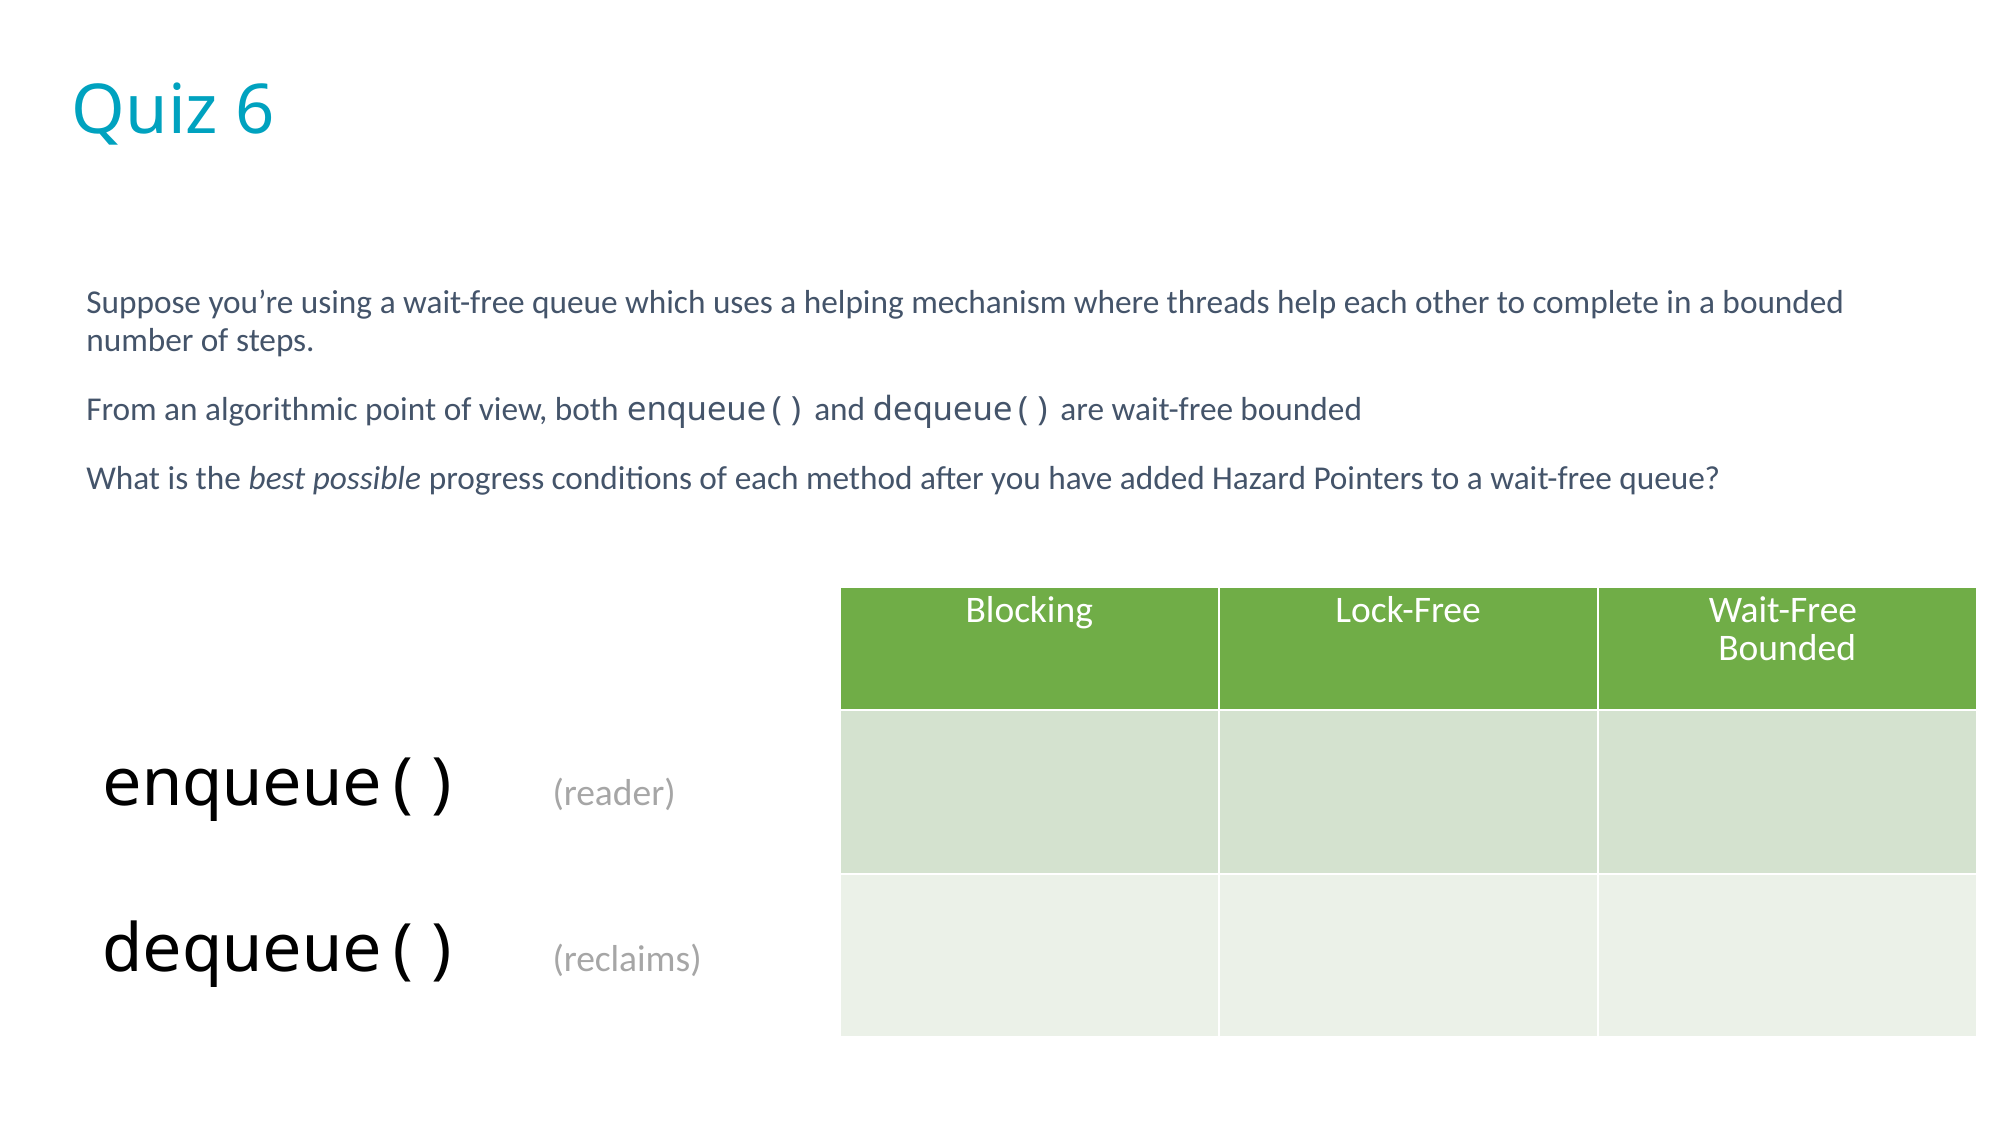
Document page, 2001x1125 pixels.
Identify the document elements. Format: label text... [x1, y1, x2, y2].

table_cell [841, 711, 1218, 873]
table_cell [1220, 875, 1597, 1036]
table_header Wait-Free Bounded [1599, 588, 1976, 709]
list Suppose you’re using a wait-free queue which uses a helping mechanism where threads help each other to complete in a bounded number of steps. From an algorithmic point of view, both enqueue() and dequeue() are wait-free bounded What is the best possible progress conditions of each method after you have added Hazard Pointers to a wait-free queue? [53, 273, 1931, 442]
table_cell [1599, 875, 1976, 1036]
table_header Blocking [841, 588, 1218, 709]
title Quiz 6 [56, 66, 1951, 226]
text_box dequeue() (reclaims) [87, 897, 823, 993]
table_header Lock-Free [1220, 588, 1597, 709]
text_box enqueue() (reader) [87, 731, 823, 827]
table_cell [1599, 711, 1976, 873]
table_cell [841, 875, 1218, 1036]
table_cell [1220, 711, 1597, 873]
